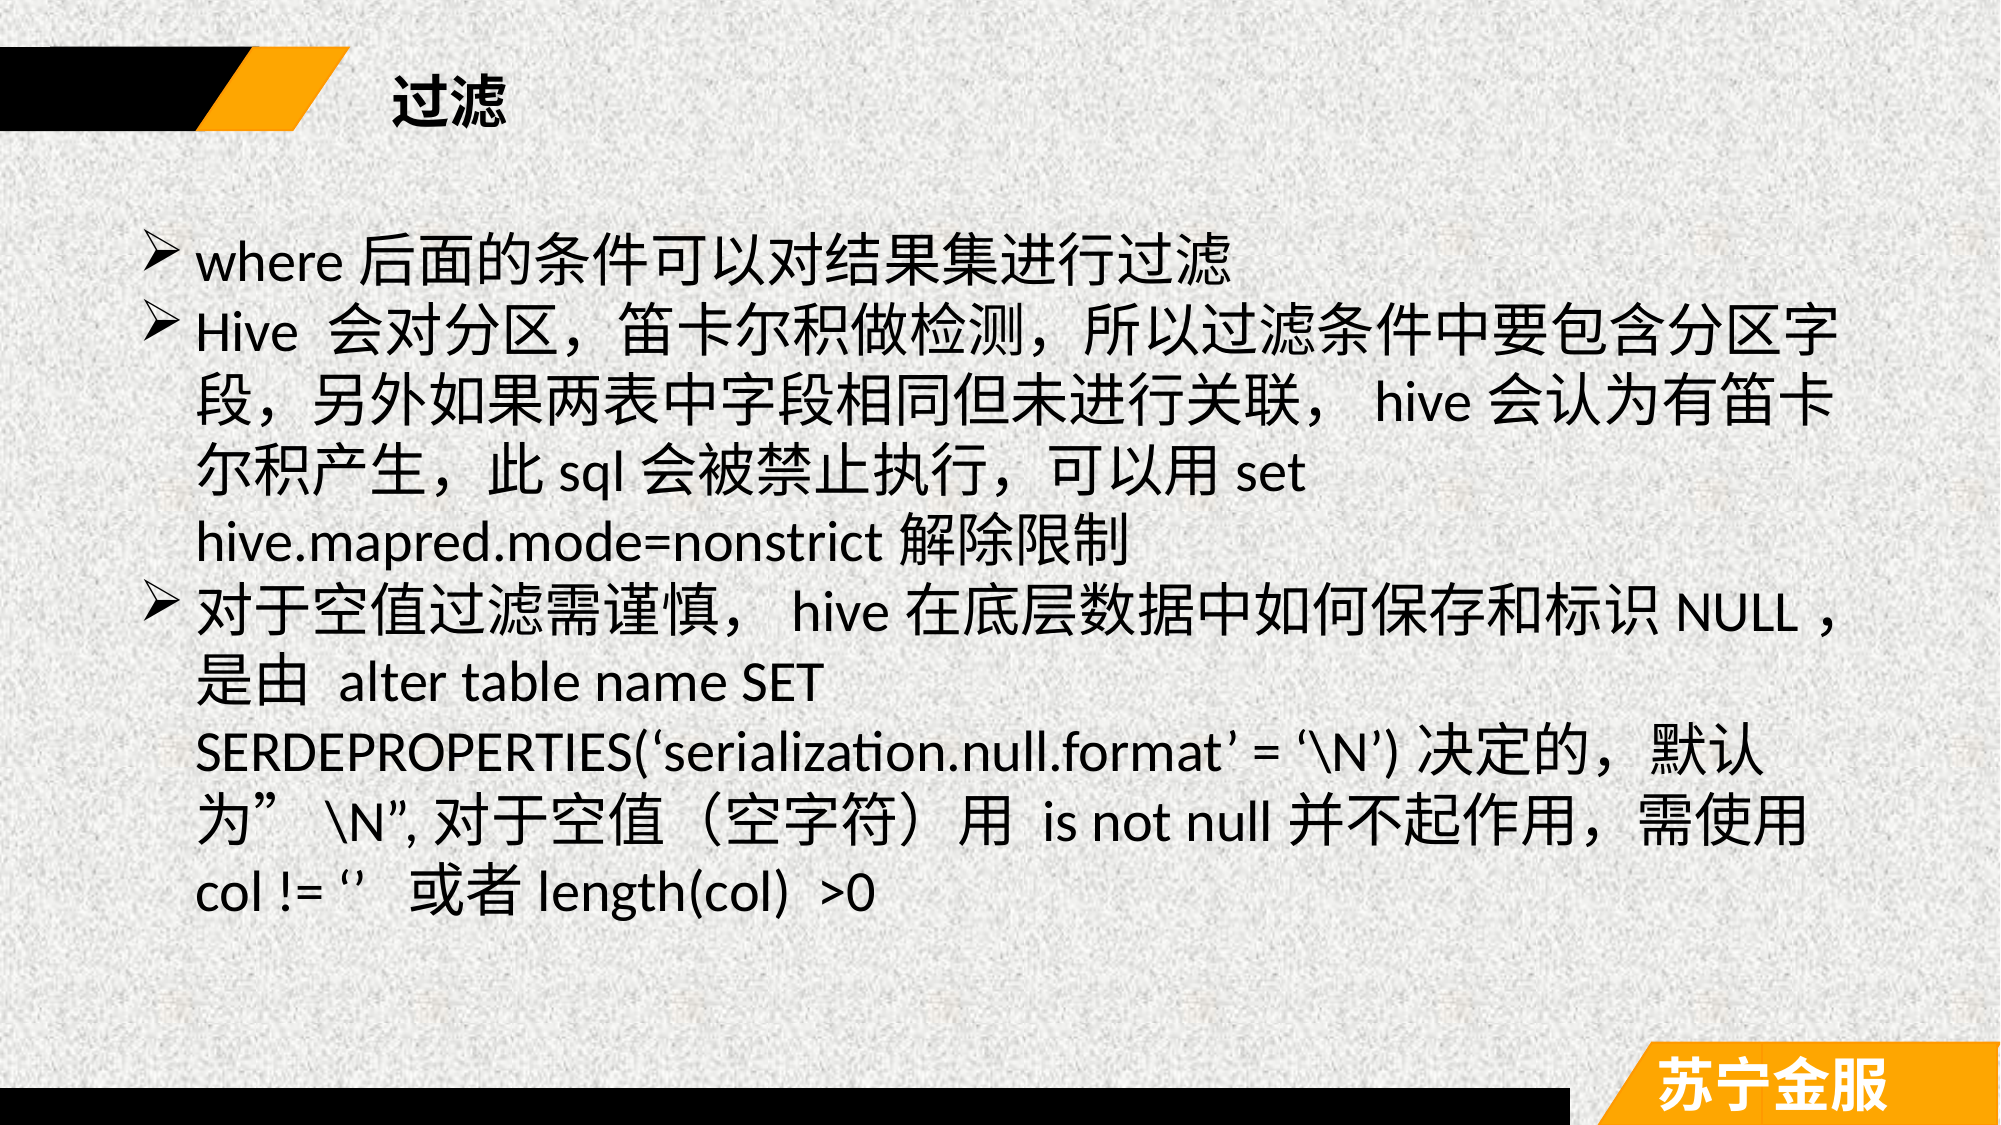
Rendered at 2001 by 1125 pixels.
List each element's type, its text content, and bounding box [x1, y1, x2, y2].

text_box where后面的条件可以对结果集进行过滤 Hive 会对分区，笛卡尔积做检测，所以过滤条件中要包含分区字段，另外如果两表中字段相同但未进行关联，hive会认为有笛卡尔积产生，此sql会被禁止执行，可以用set hive.mapred.mode=nonstrict解除限制 对于空值过滤需谨慎，hive在底层数据中如何保存和标识NULL，是由 alter table name SET SERDEPROPERTIES(‘serialization.null.format’ = ‘\N’)决定的，默认为”\N”,对于空值（空字符）用 is not null并不起作用，需使用col != ‘’ 或者length(col) >0 [124, 215, 1896, 931]
list 过滤 [375, 47, 1148, 133]
picture [0, 0, 2001, 1125]
